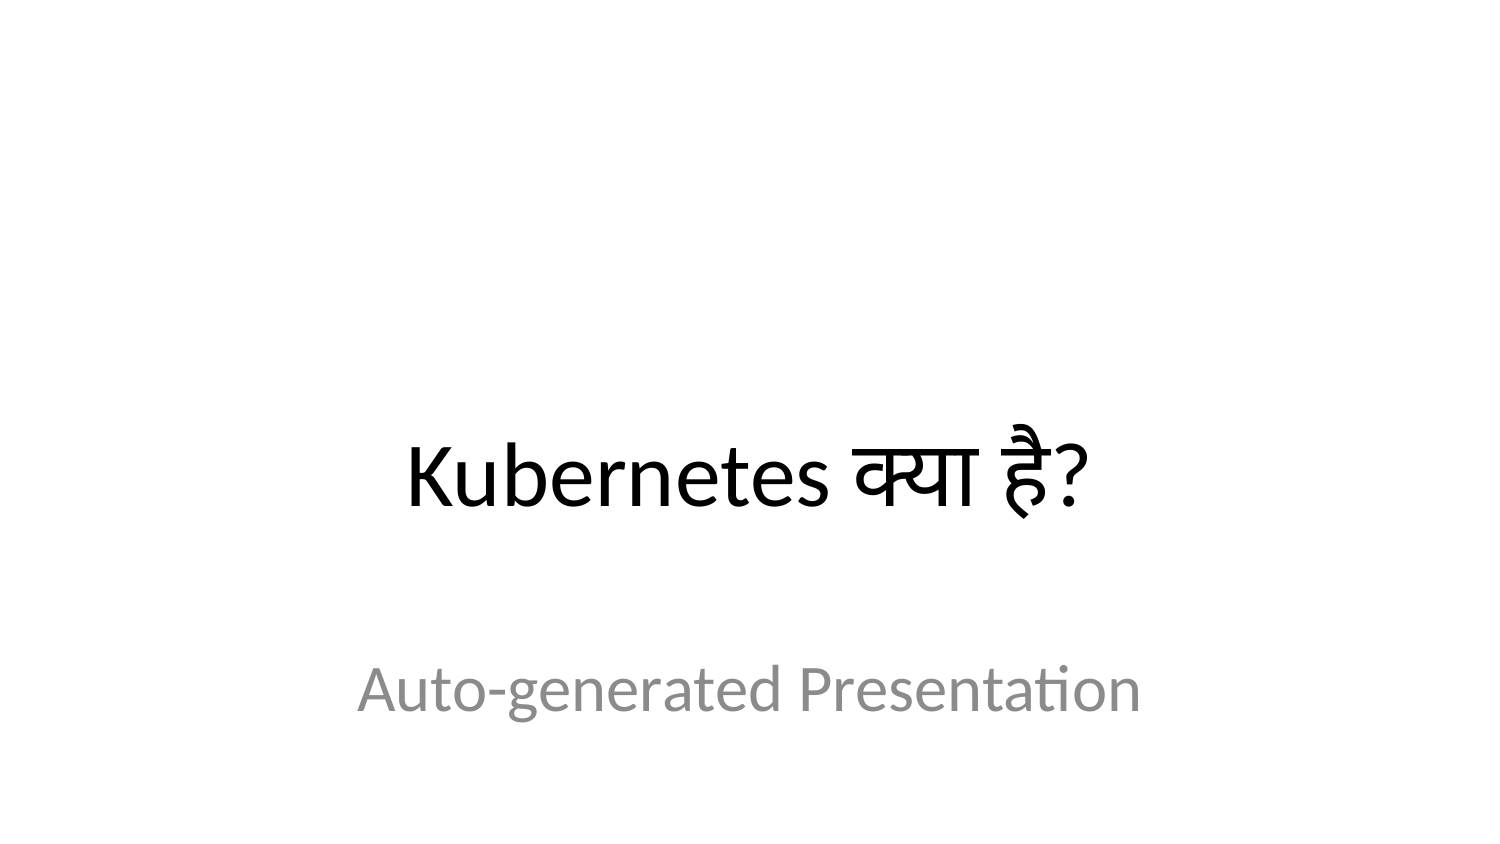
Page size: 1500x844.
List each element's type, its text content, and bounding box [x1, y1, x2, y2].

subtitle Auto-generated Presentation [225, 637, 1275, 844]
title Kubernetes क्या है? [112, 349, 1388, 591]
